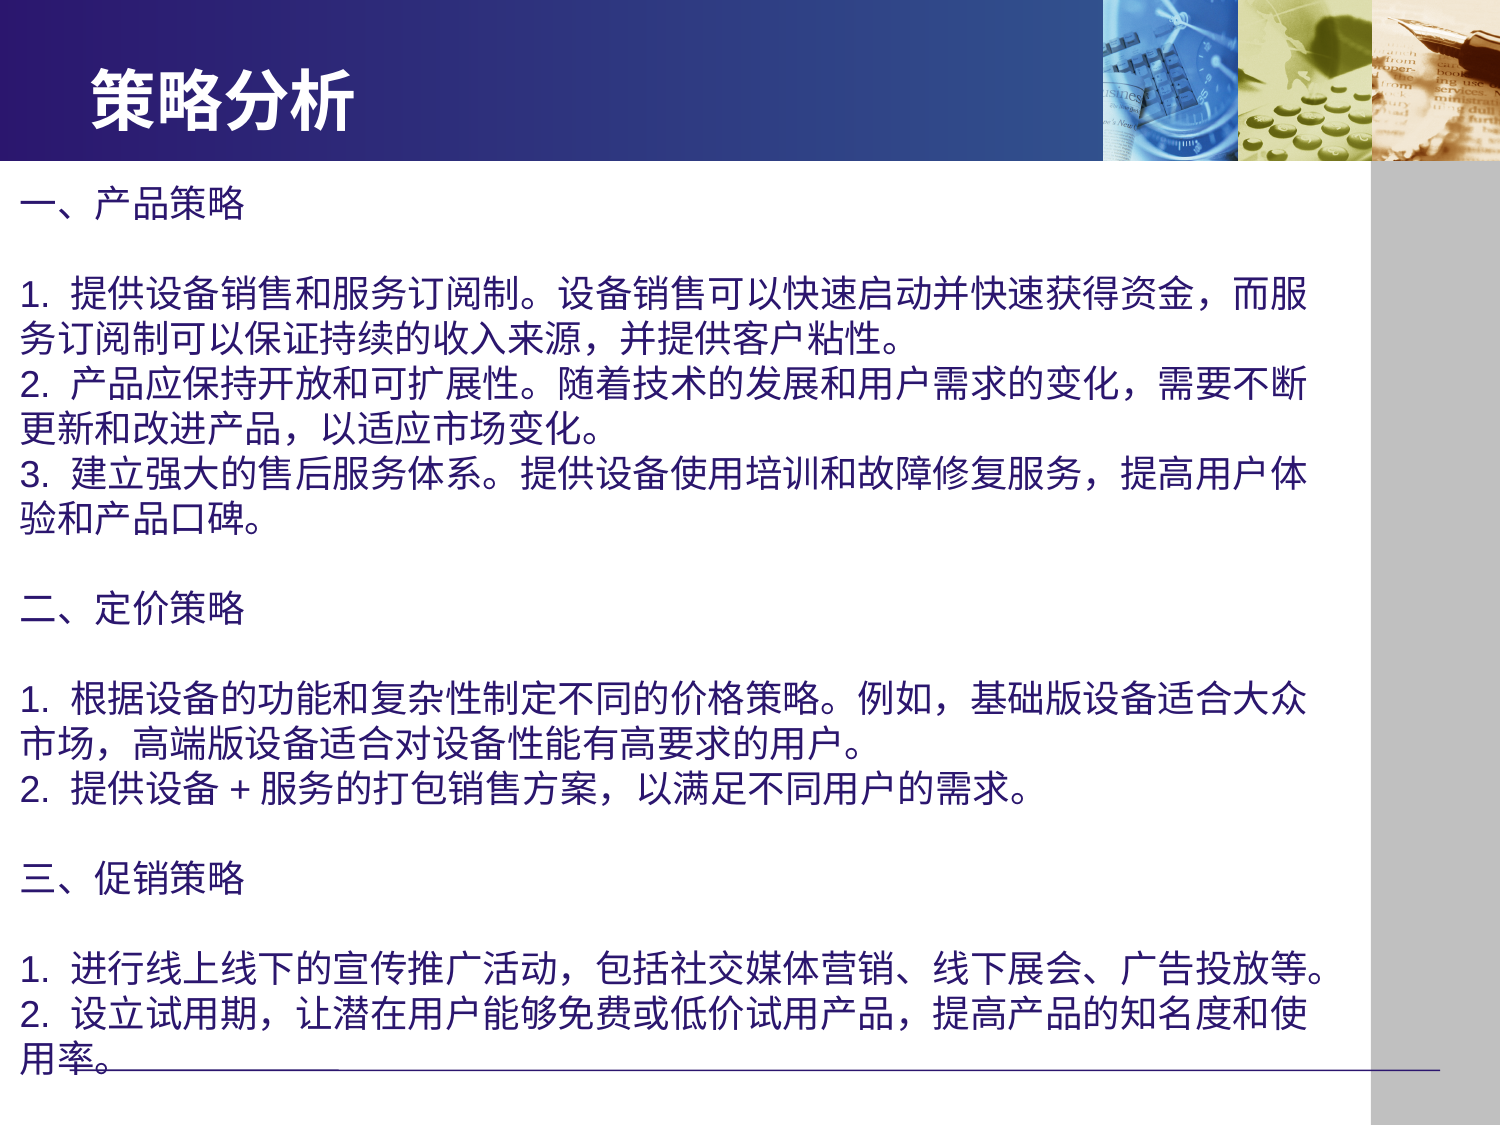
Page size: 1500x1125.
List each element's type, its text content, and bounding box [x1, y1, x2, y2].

text_box 一、产品策略 1. 提供设备销售和服务订阅制。设备销售可以快速启动并快速获得资金，而服务订阅制可以保证持续的收入来源，并提供客户粘性。 2. 产品应保持开放和可扩展性。随着技术的发展和用户需求的变化，需要不断更新和改进产品，以适应市场变化。 3. 建立强大的售后服务体系。提供设备使用培训和故障修复服务，提高用户体验和产品口碑。 二、定价策略 1. 根据设备的功能和复杂性制定不同的价格策略。例如，基础版设备适合大众市场，高端版设备适合对设备性能有高要求的用户。 2. 提供设备+服务的打包销售方案，以满足不同用户的需求。 三、促销策略 1. 进行线上线下的宣传推广活动，包括社交媒体营销、线下展会、广告投放等。 2. 设立试用期，让潜在用户能够免费或低价试用产品，提高产品的知名度和使用率。 [4, 172, 1353, 1088]
title 策略分析 [74, 52, 1088, 145]
picture [1103, 0, 1500, 161]
